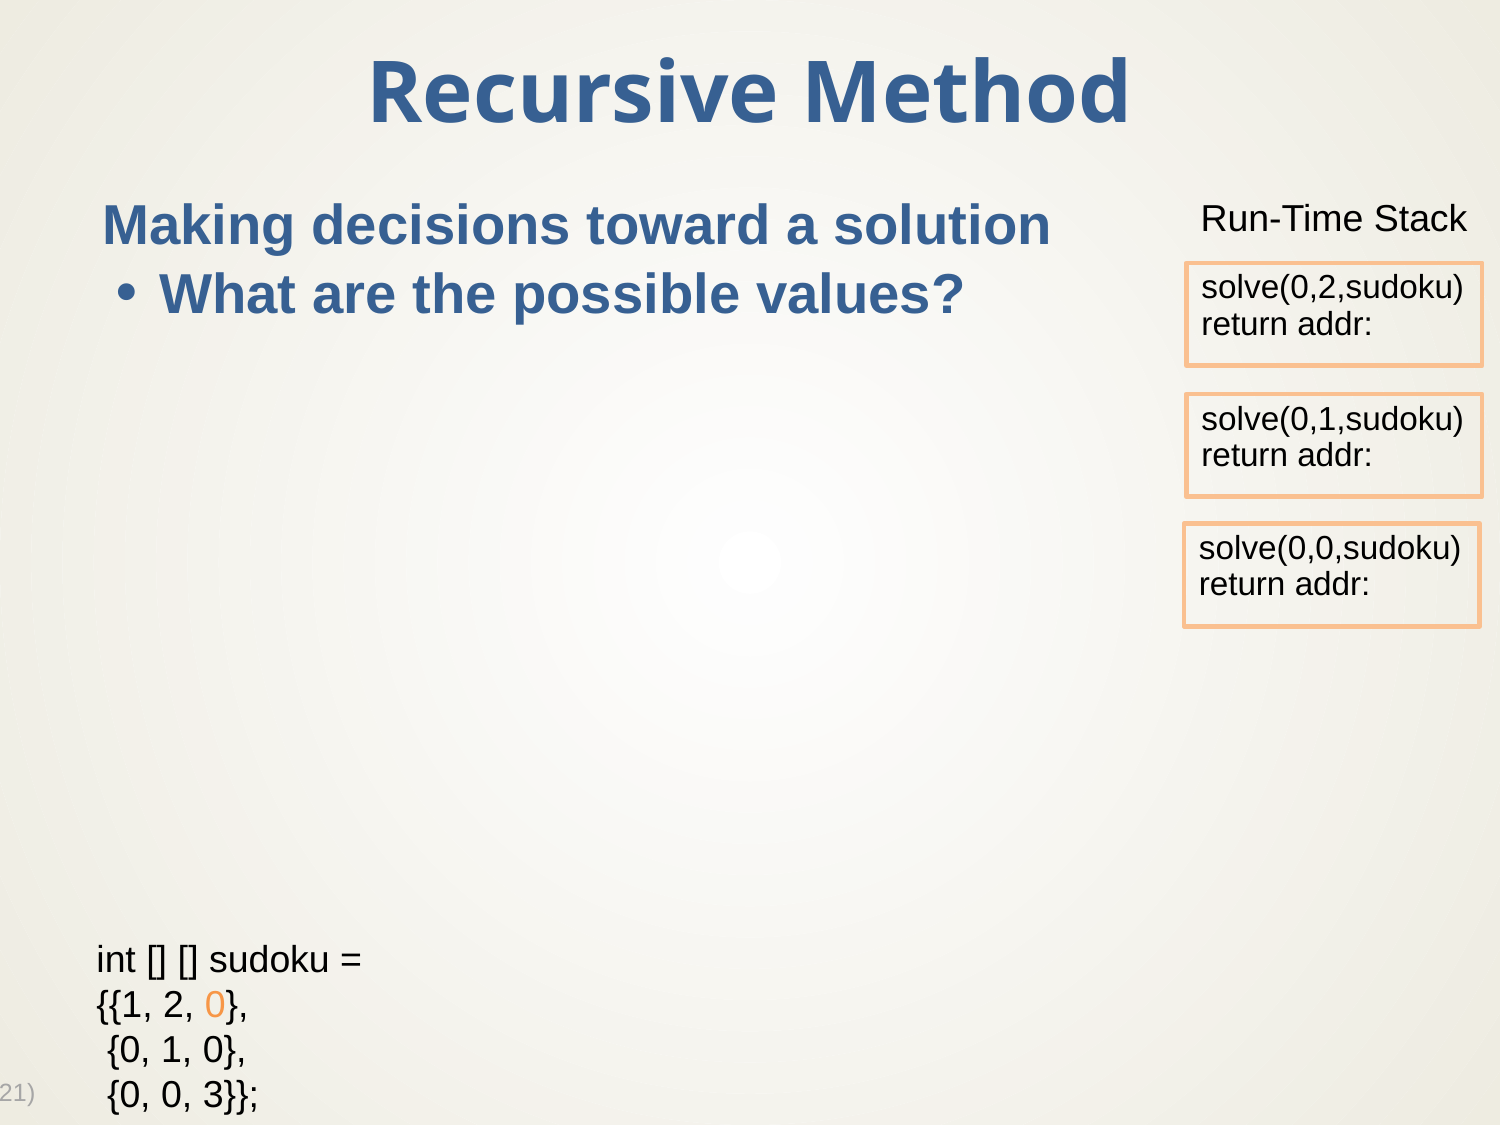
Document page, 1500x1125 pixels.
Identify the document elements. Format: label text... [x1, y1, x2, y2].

text_box Run-Time Stack [1185, 186, 1483, 246]
text_box solve(0,1,sudoku) return addr: [1186, 393, 1482, 497]
text_box solve(0,2,sudoku) return addr: [1186, 262, 1483, 366]
text_box solve(0,0,sudoku) return addr: [1184, 523, 1480, 627]
title Recursive Method [0, 24, 1500, 166]
text_box int [] [] sudoku = {{1, 2, 0}, {0, 1, 0}, {0, 0, 3}}; [81, 928, 388, 1123]
list Making decisions toward a solution What are the possible values? [56, 187, 1444, 1036]
